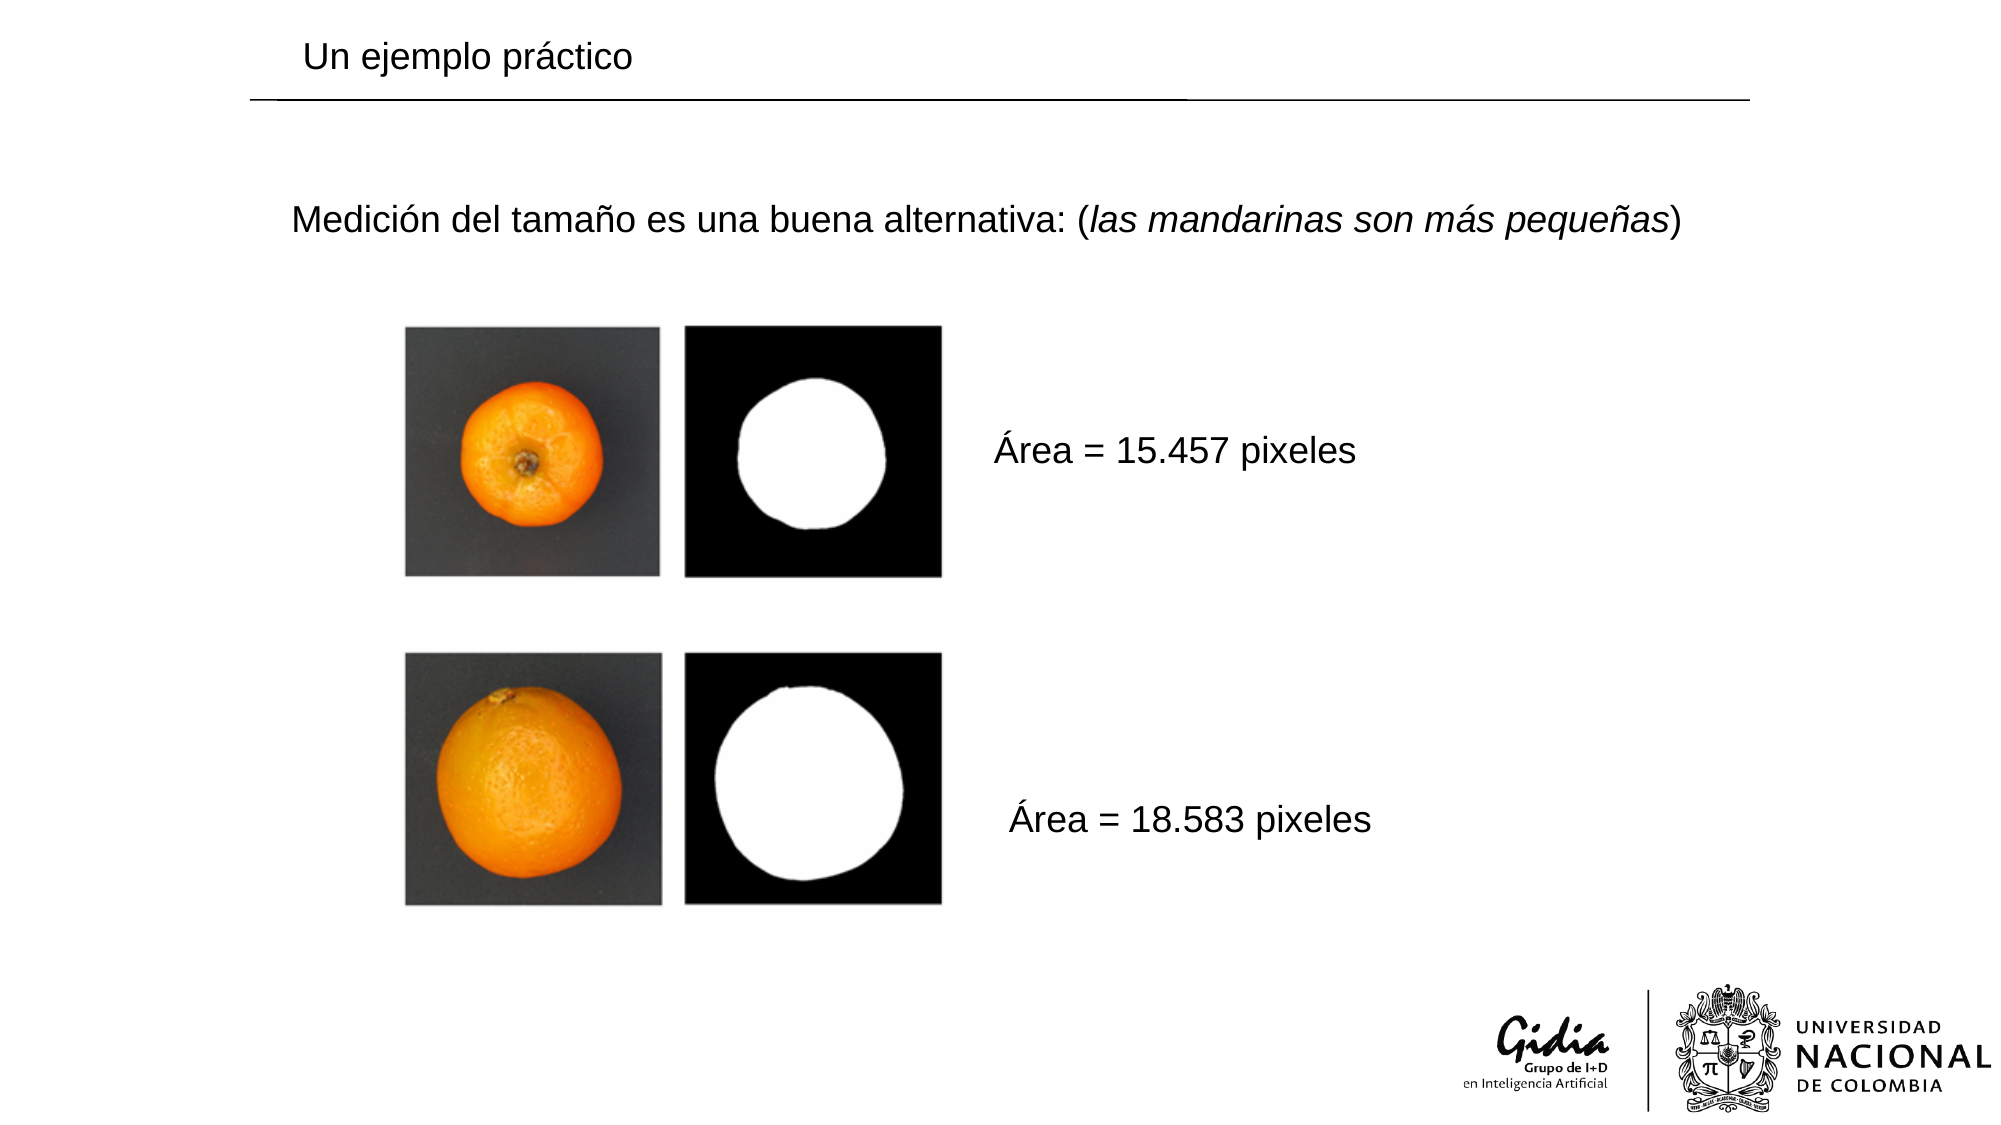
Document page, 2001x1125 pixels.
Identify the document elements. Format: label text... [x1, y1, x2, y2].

text_box Un ejemplo práctico [288, 24, 649, 85]
picture [387, 312, 953, 921]
text_box Área = 15.457 pixeles [979, 418, 1372, 479]
picture [1463, 983, 1992, 1113]
text_box Área = 18.583 pixeles [994, 787, 1387, 848]
text_box Medición del tamaño es una buena alternativa: (las mandarinas son más pequeñas) [276, 187, 1698, 338]
